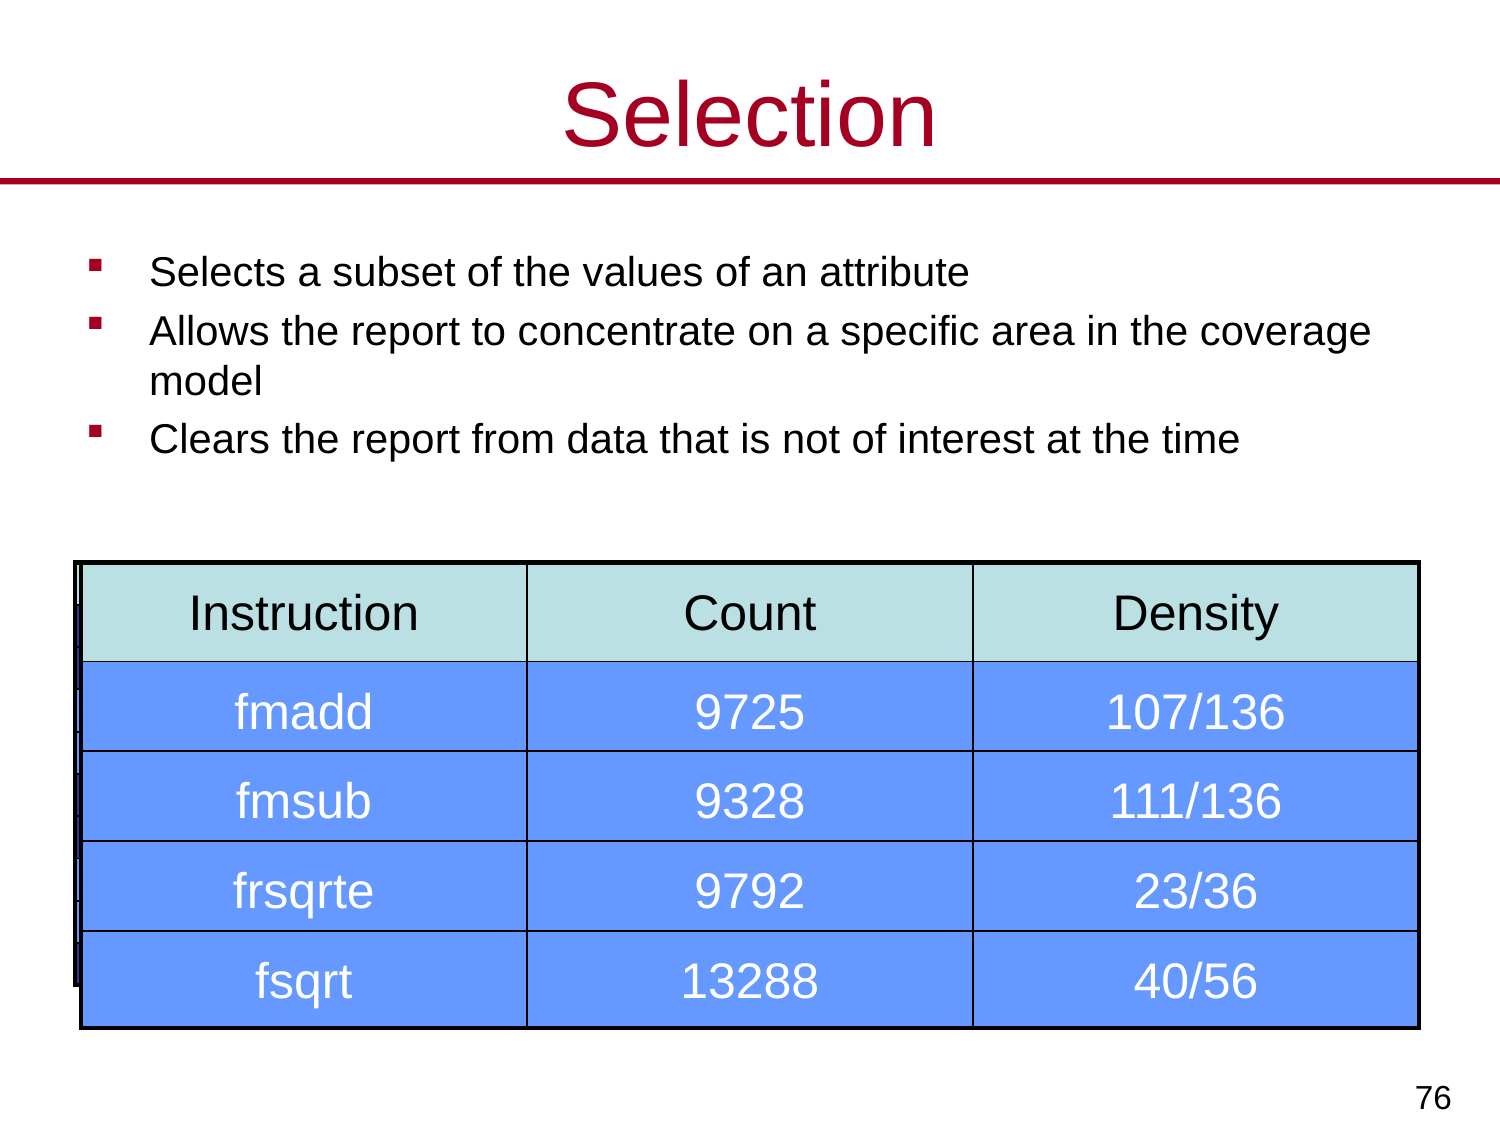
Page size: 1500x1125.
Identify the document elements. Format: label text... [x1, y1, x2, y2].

table_cell 9328 [528, 752, 972, 840]
table_cell 40/56 [974, 932, 1417, 1026]
table_header Instruction [83, 565, 526, 661]
table_cell 9792 [528, 842, 972, 930]
table_cell 9725 [528, 662, 972, 750]
table_cell 111/136 [974, 752, 1417, 840]
table_cell fsqrt [83, 932, 526, 1026]
table_cell 107/136 [974, 662, 1417, 750]
table_cell 13288 [528, 932, 972, 1026]
list Selects a subset of the values of an attribute Allows the report to concentrate on a specific area in the coverage model Clears the report from data that is not of interest at the time [70, 237, 1422, 549]
table_header Density [974, 565, 1417, 661]
table_cell frsqrte [83, 842, 526, 930]
table_header Count [528, 565, 972, 661]
table_cell 23/36 [974, 842, 1417, 930]
table_cell fmadd [83, 662, 526, 750]
table_cell fmsub [83, 752, 526, 840]
title Selection [0, 44, 1500, 175]
